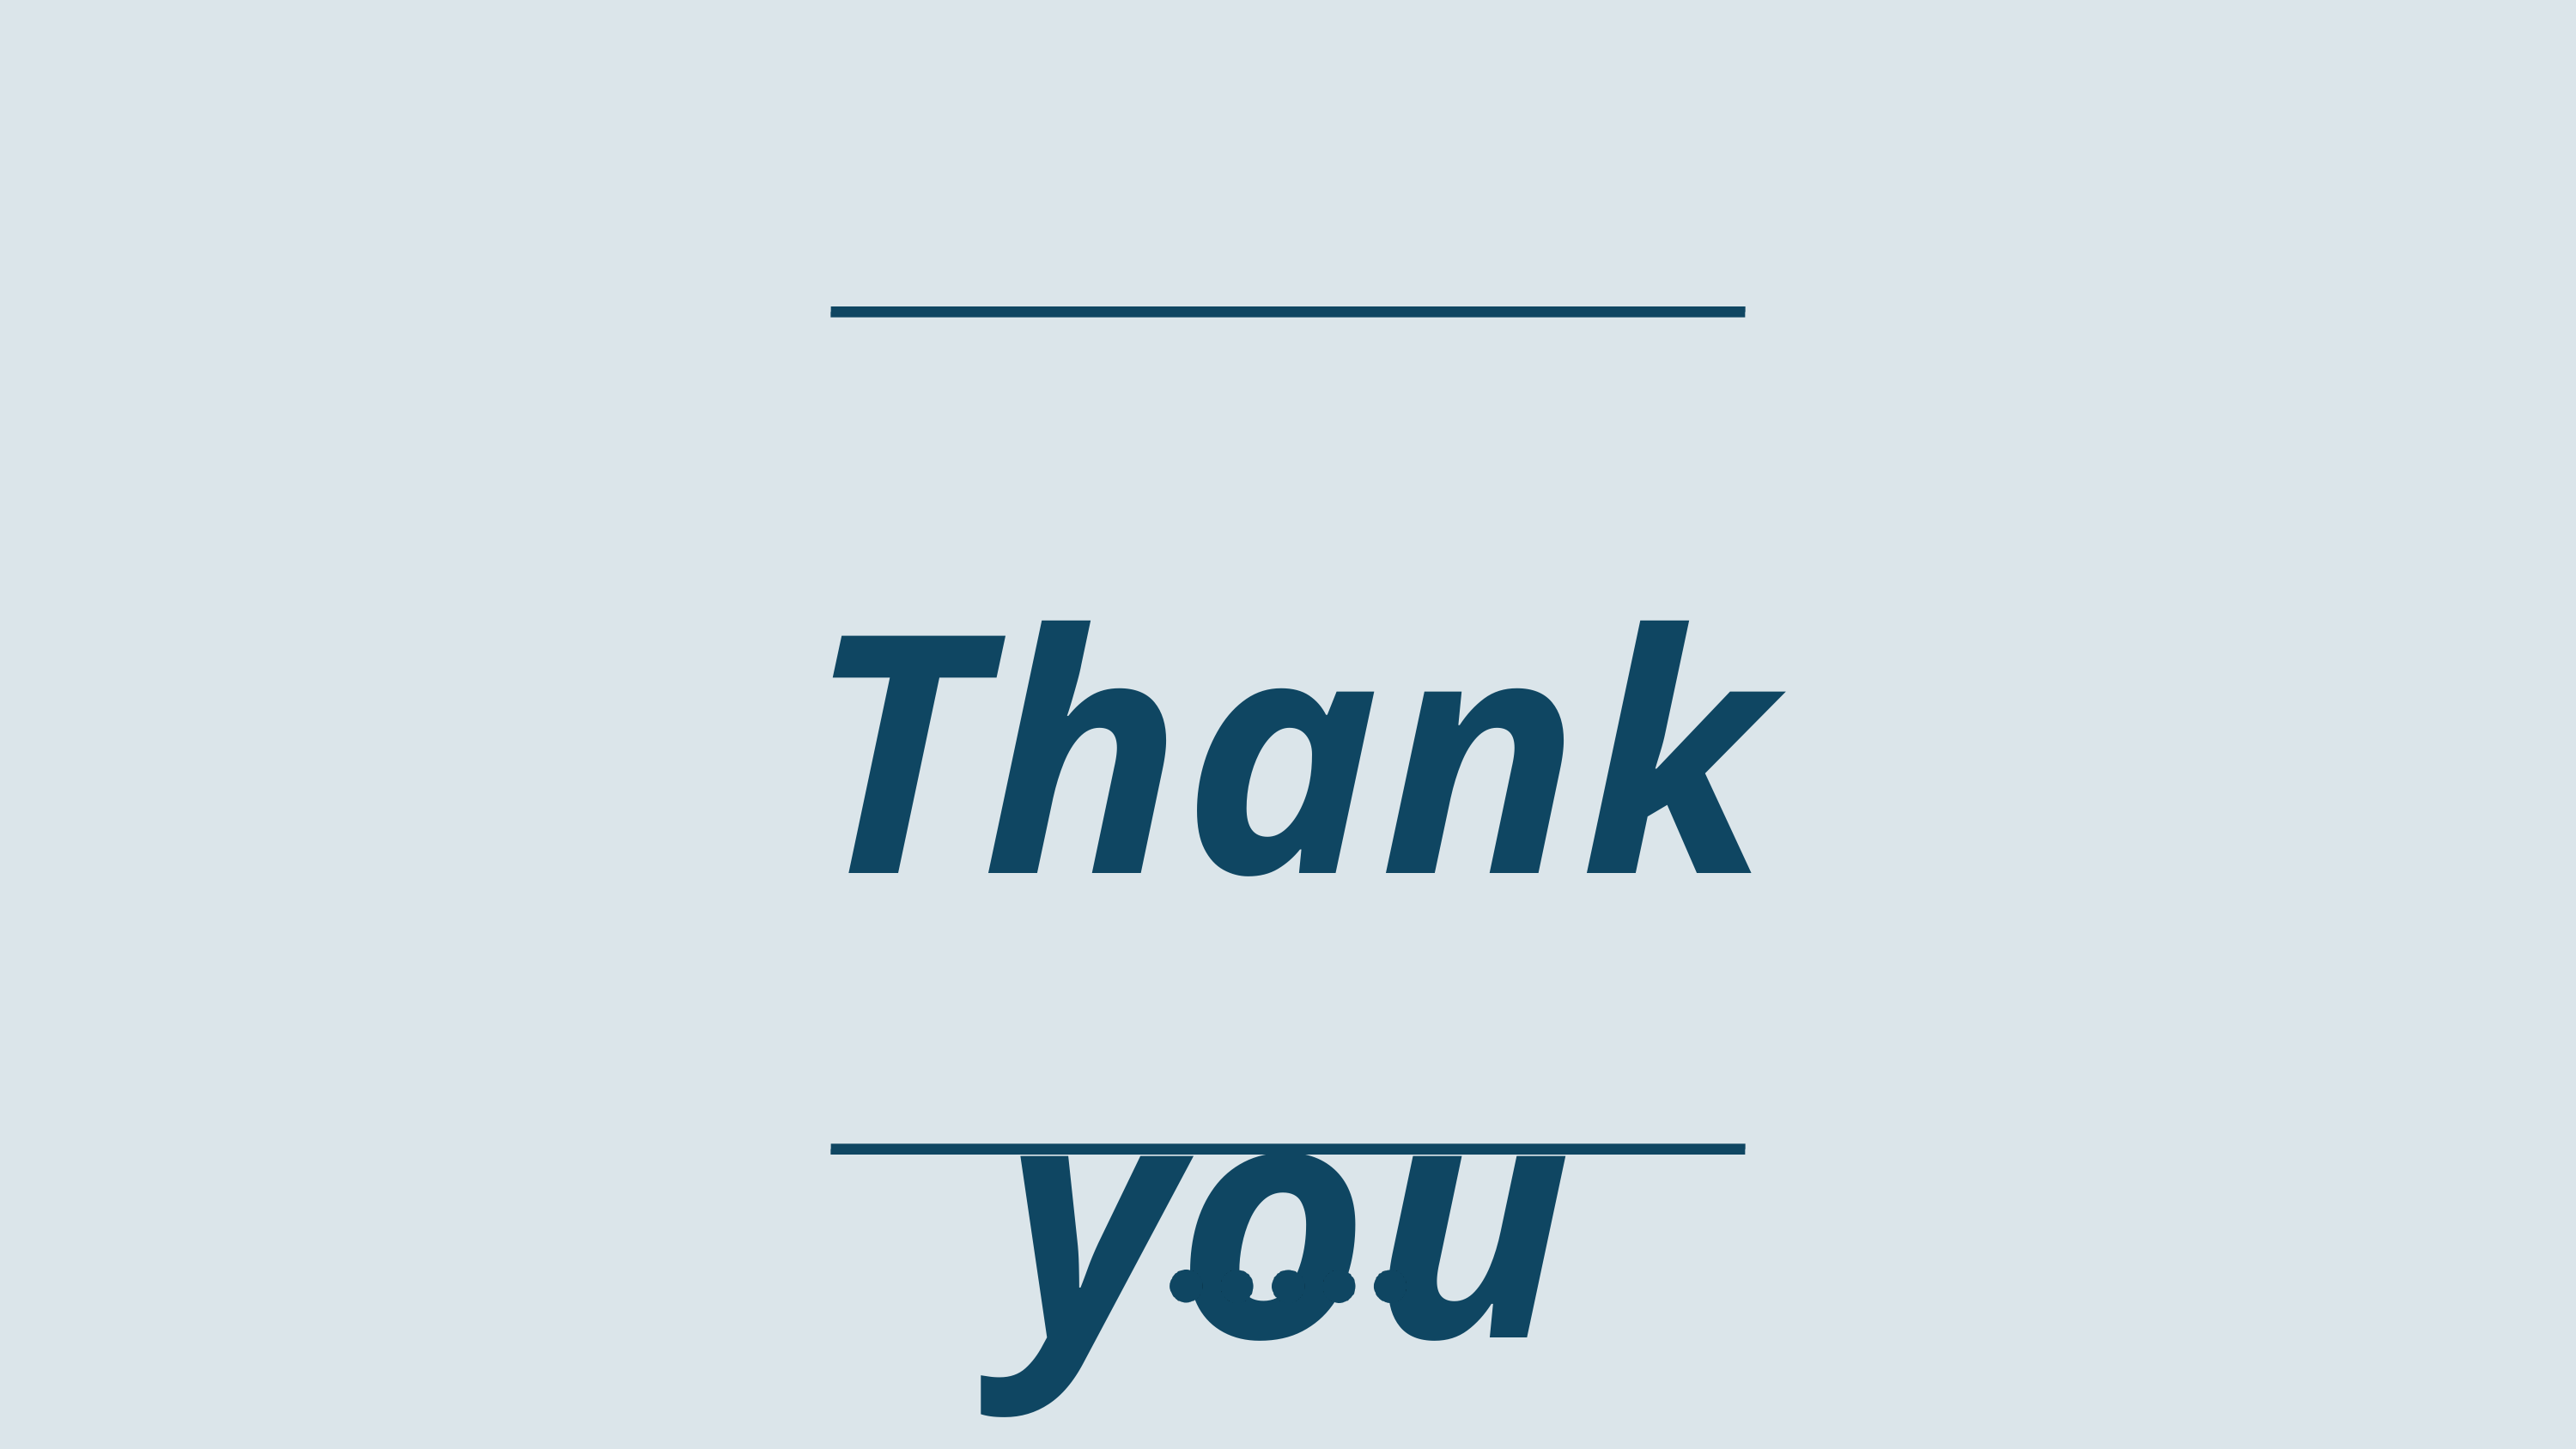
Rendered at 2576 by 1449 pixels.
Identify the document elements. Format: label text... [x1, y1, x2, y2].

text_box Thank you [484, 474, 2092, 1405]
text_box [1170, 1268, 1406, 1304]
